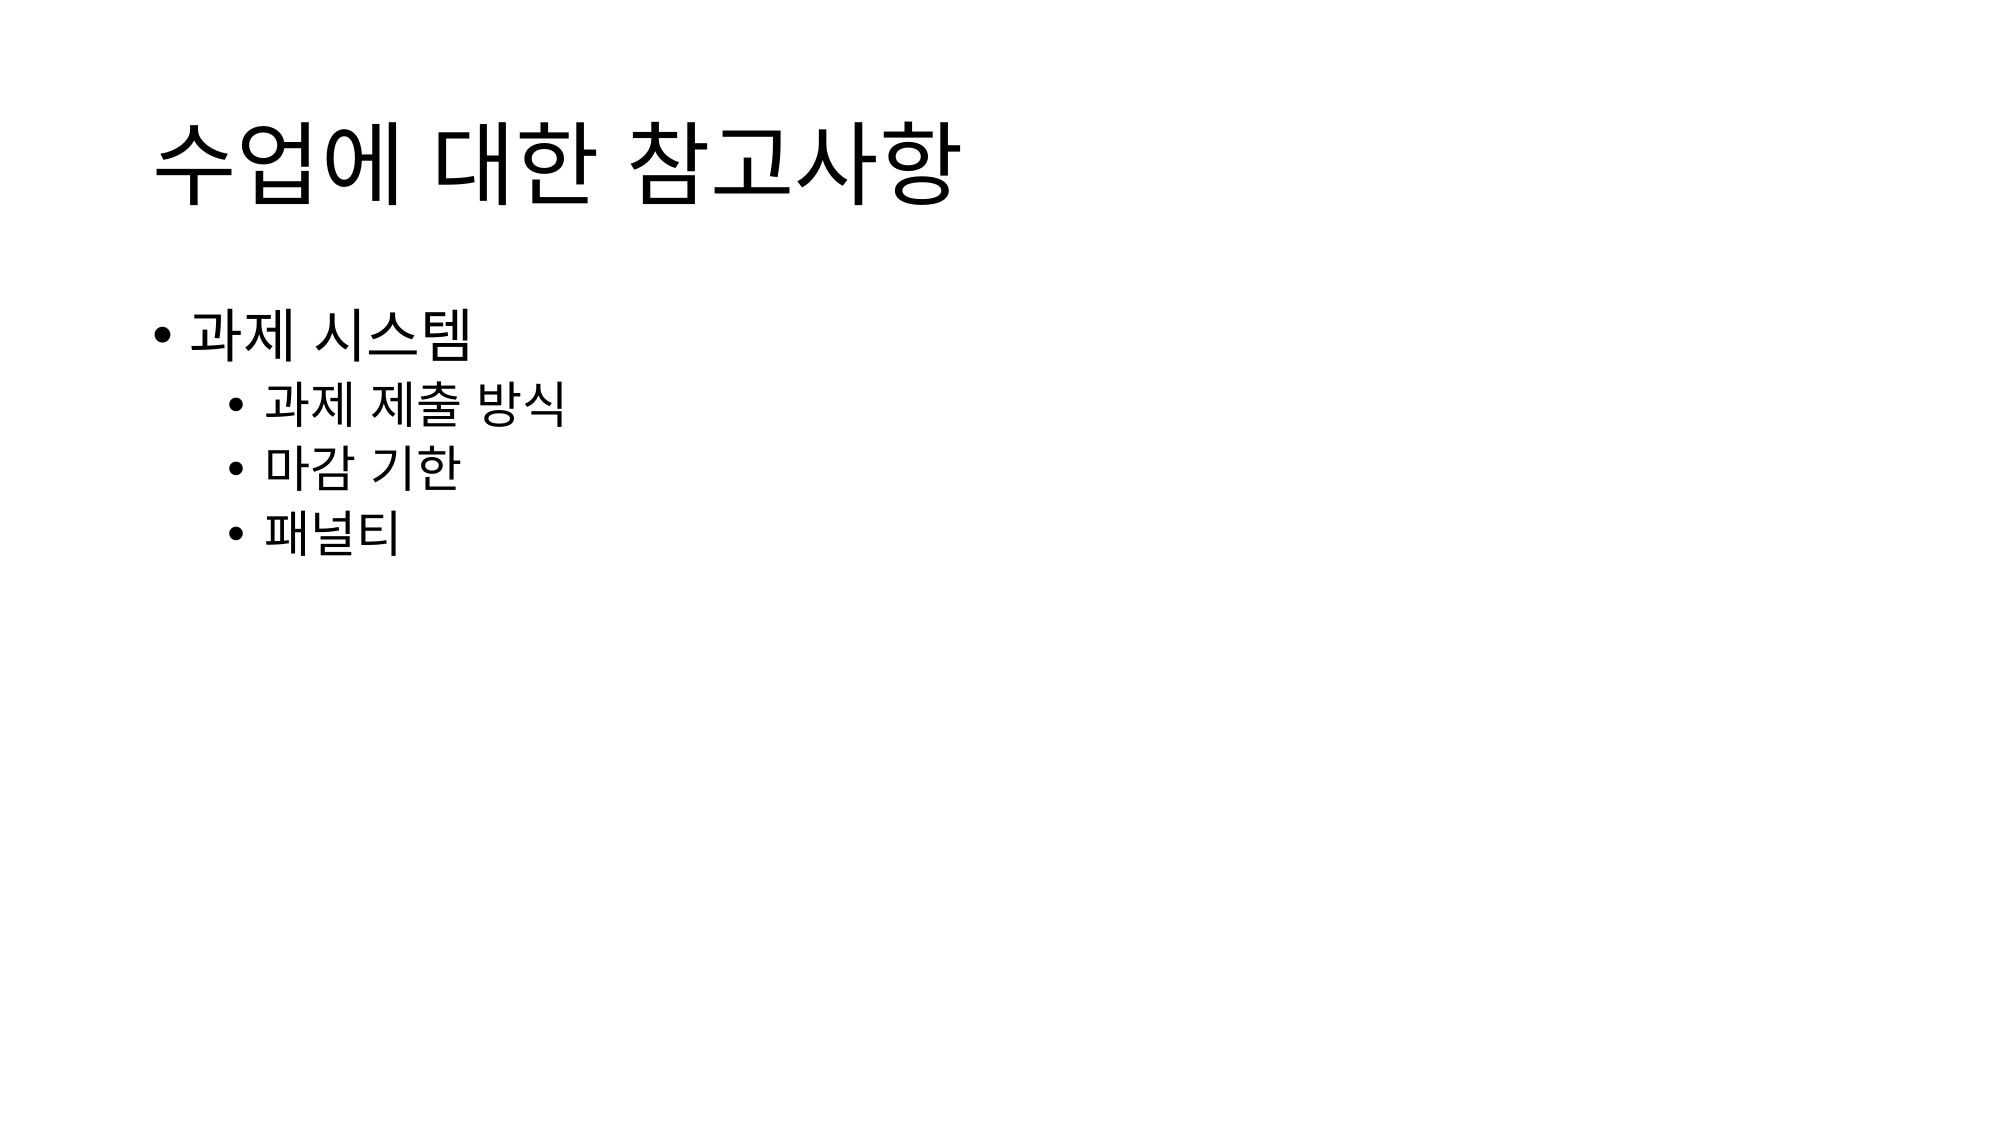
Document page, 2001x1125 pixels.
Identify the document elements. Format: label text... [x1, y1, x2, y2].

title 수업에 대한 참고사항 [137, 59, 1863, 278]
list 과제 시스템 과제 제출 방식 마감 기한 패널티 [137, 299, 1863, 1014]
